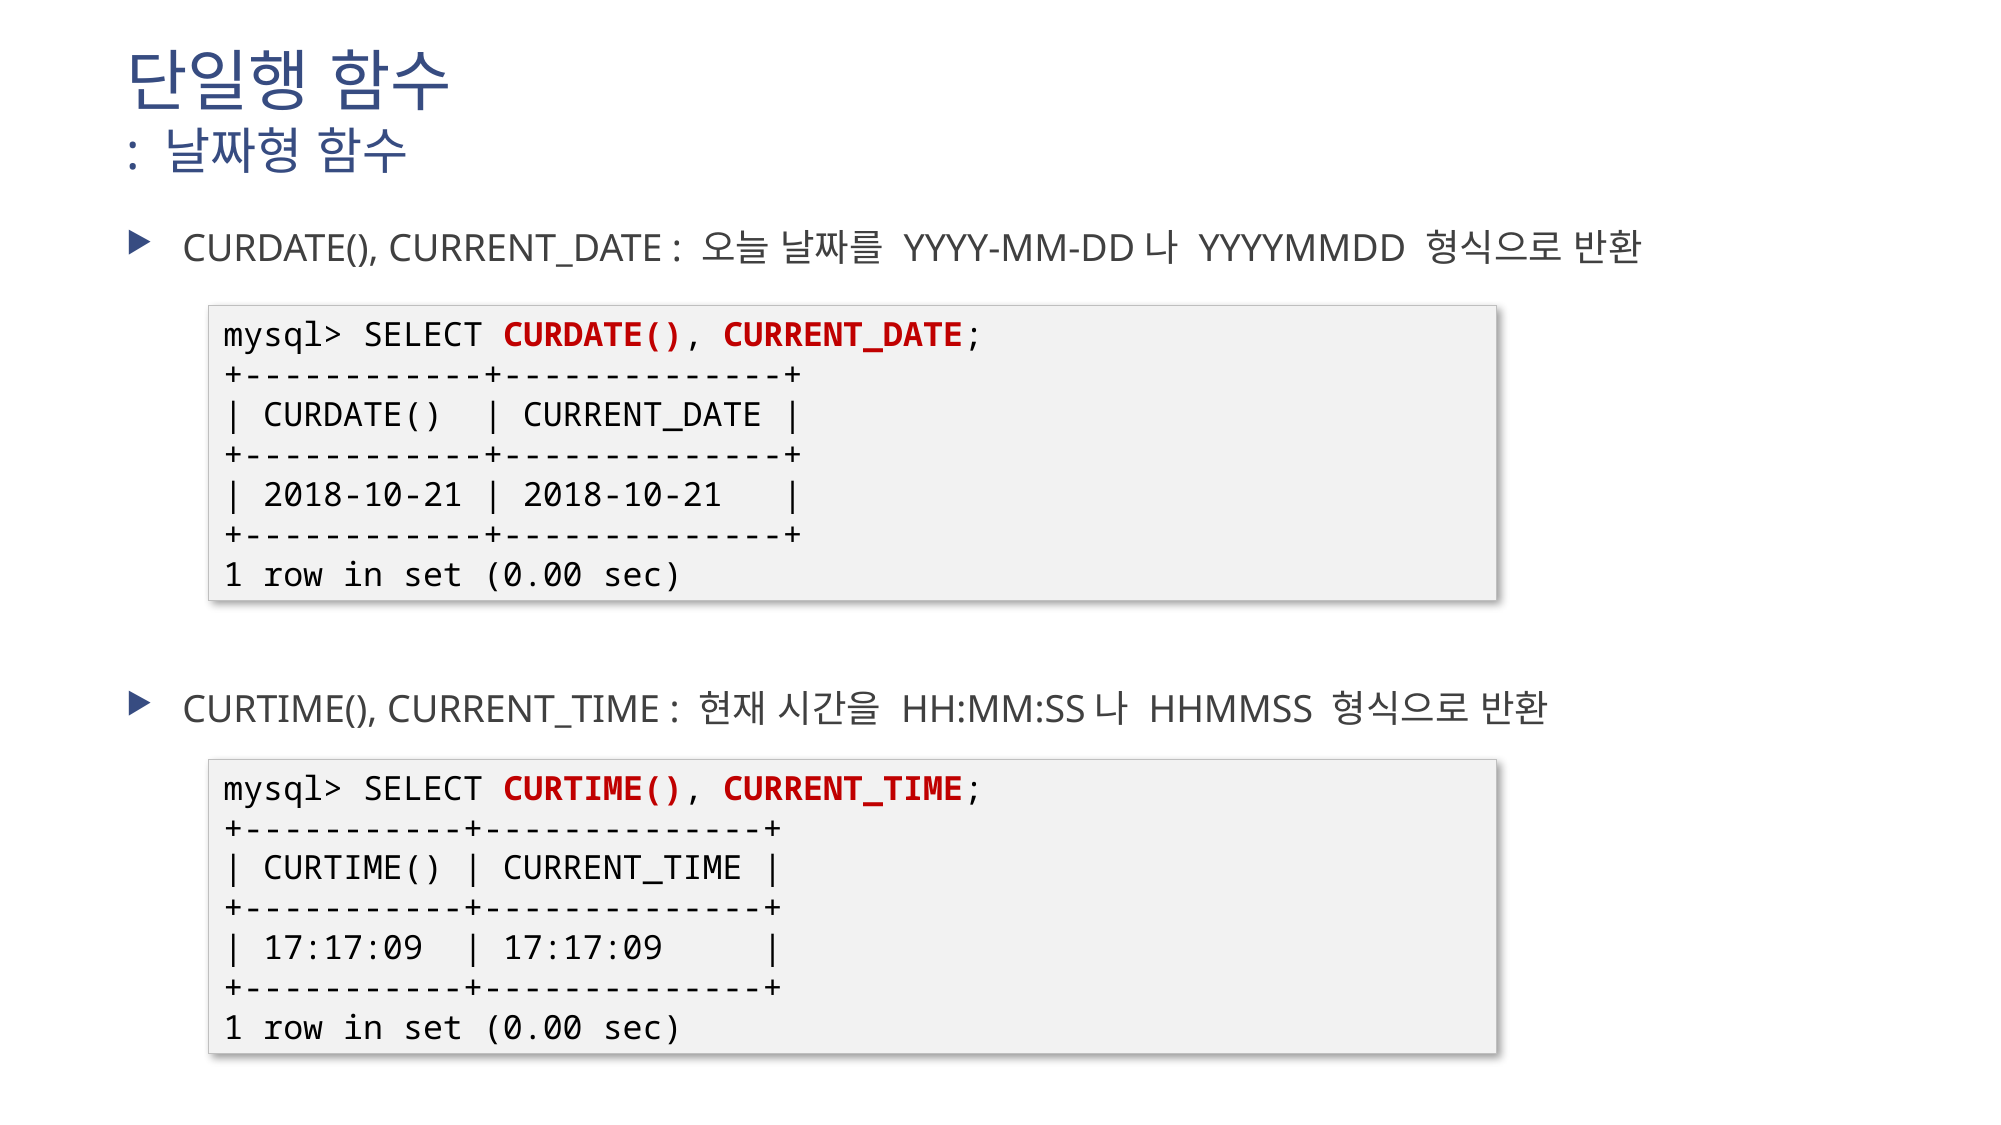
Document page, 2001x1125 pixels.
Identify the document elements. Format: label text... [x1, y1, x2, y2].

text_box mysql> SELECT CURTIME(), CURRENT_TIME; +-----------+--------------+ | CURTIME() | CURRENT_TIME | +-----------+--------------+ | 17:17:09 | 17:17:09 | +-----------+--------------+ 1 row in set (0.00 sec) [208, 759, 1497, 1054]
text_box mysql> SELECT CURDATE(), CURRENT_DATE; +------------+--------------+ | CURDATE() | CURRENT_DATE | +------------+--------------+ | 2018-10-21 | 2018-10-21 | +------------+--------------+ 1 row in set (0.00 sec) [208, 305, 1497, 601]
title 단일행 함수 : 날짜형 함수 [111, 31, 1522, 216]
list CURDATE(), CURRENT_DATE : 오늘 날짜를 YYYY-MM-DD나 YYYYMMDD 형식으로 반환 CURTIME(), CURRENT_TIME : 현재 시간을 HH:MM:SS나 HHMMSS 형식으로 반환 [111, 216, 1668, 992]
